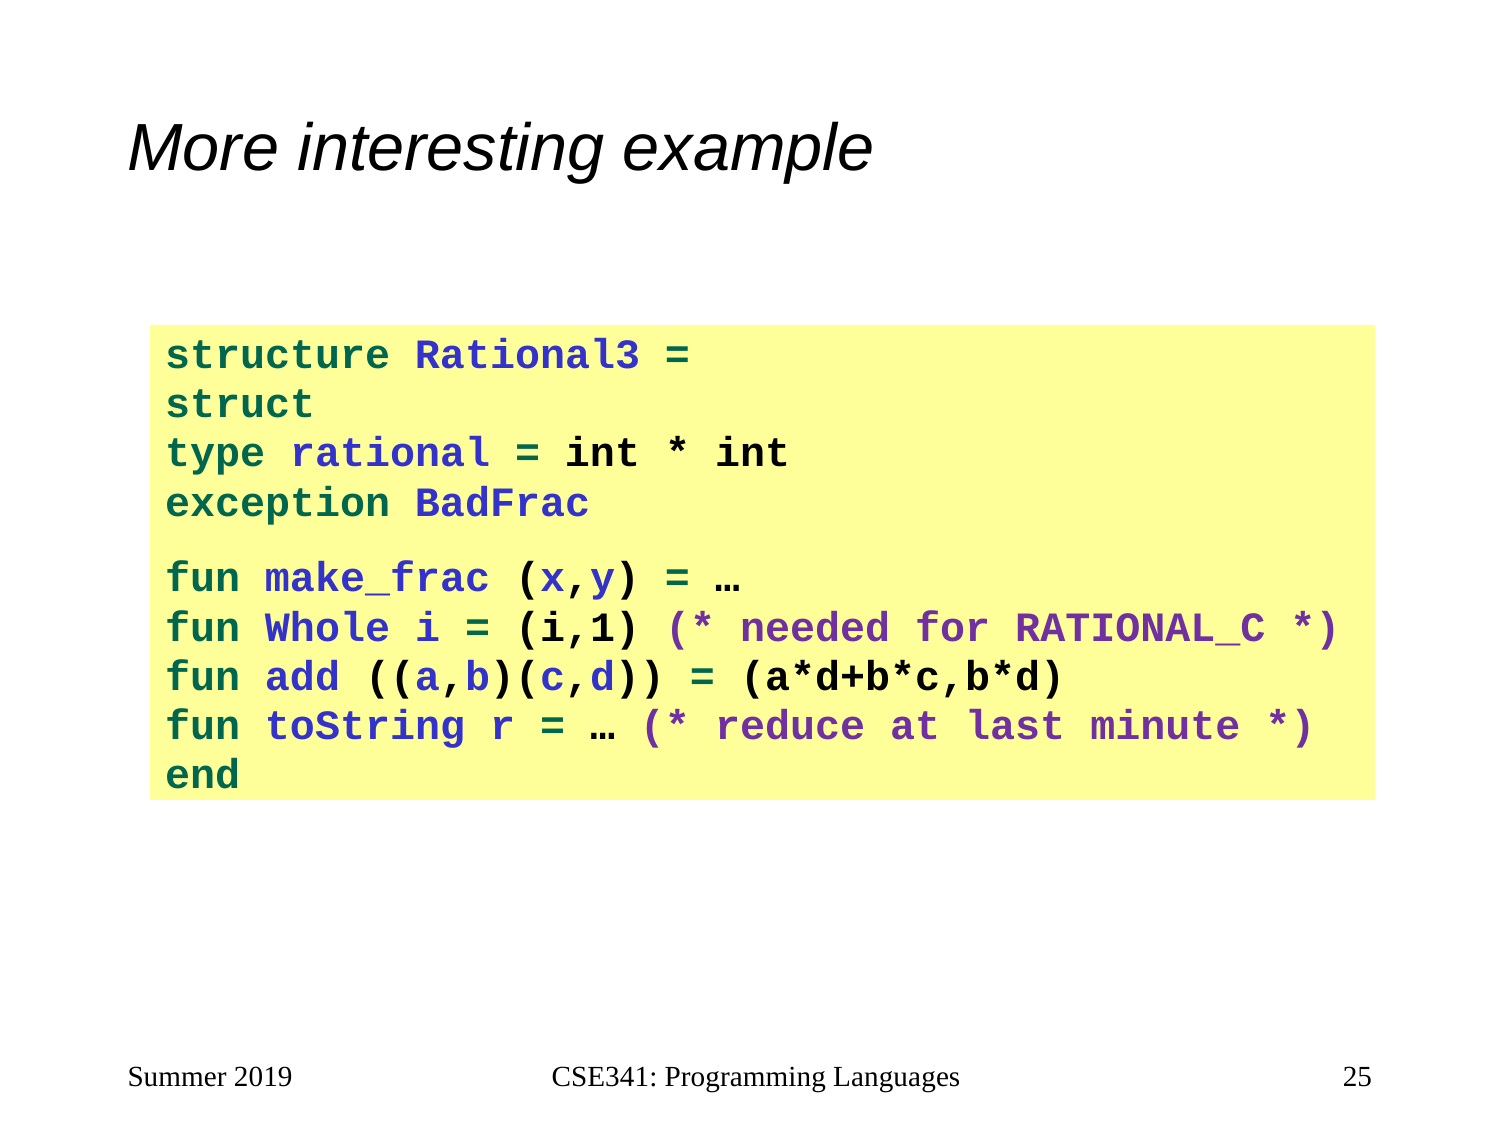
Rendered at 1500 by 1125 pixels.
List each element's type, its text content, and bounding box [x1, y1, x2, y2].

title More interesting example [112, 49, 1388, 238]
text_box structure Rational3 = struct type rational = int * int exception BadFrac fun make_frac (x,y) = … fun Whole i = (i,1) (* needed for RATIONAL_C *) fun add ((a,b)(c,d)) = (a*d+b*c,b*d) fun toString r = … (* reduce at last minute *) end [150, 324, 1375, 800]
slide_number Summer 2019 [112, 1049, 426, 1125]
slide_number 25 [1074, 1049, 1388, 1125]
footer CSE341: Programming Languages [474, 1049, 1038, 1125]
